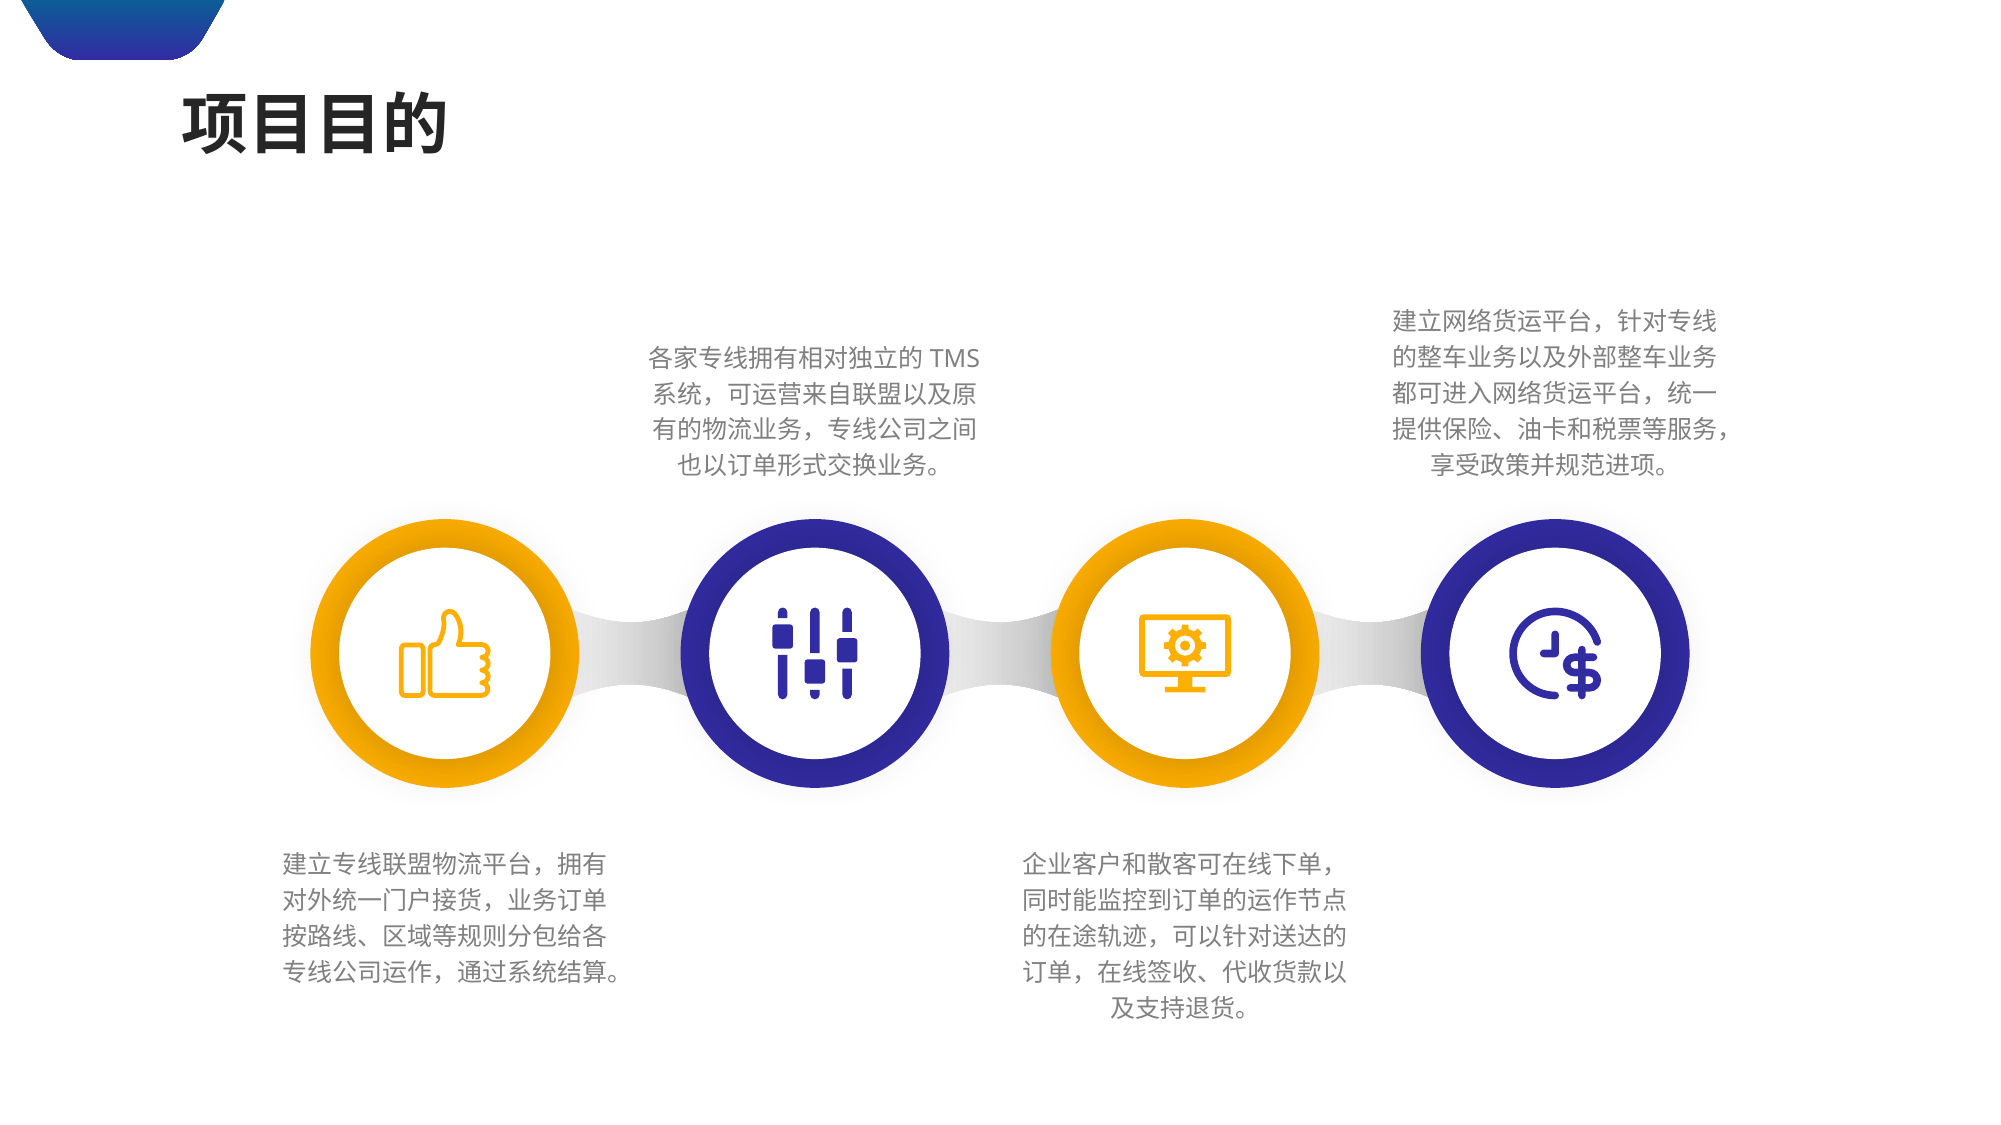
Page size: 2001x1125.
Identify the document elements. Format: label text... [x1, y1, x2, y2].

text_box 建立专线联盟物流平台，拥有对外统一门户接货，业务订单按路线、区域等规则分包给各专线公司运作，通过系统结算。 [263, 835, 626, 994]
text_box 建立网络货运平台，针对专线的整车业务以及外部整车业务都可进入网络货运平台，统一提供保险、油卡和税票等服务，享受政策并规范进项。 [1374, 292, 1737, 487]
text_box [167, 74, 784, 192]
text_box [21, 0, 225, 61]
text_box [310, 519, 1690, 788]
text_box 各家专线拥有相对独立的TMS系统，可运营来自联盟以及原有的物流业务，专线公司之间也以订单形式交换业务。 [633, 328, 996, 488]
text_box 企业客户和散客可在线下单，同时能监控到订单的运作节点的在途轨迹，可以针对送达的订单，在线签收、代收货款以及支持退货。 [1004, 835, 1367, 1030]
